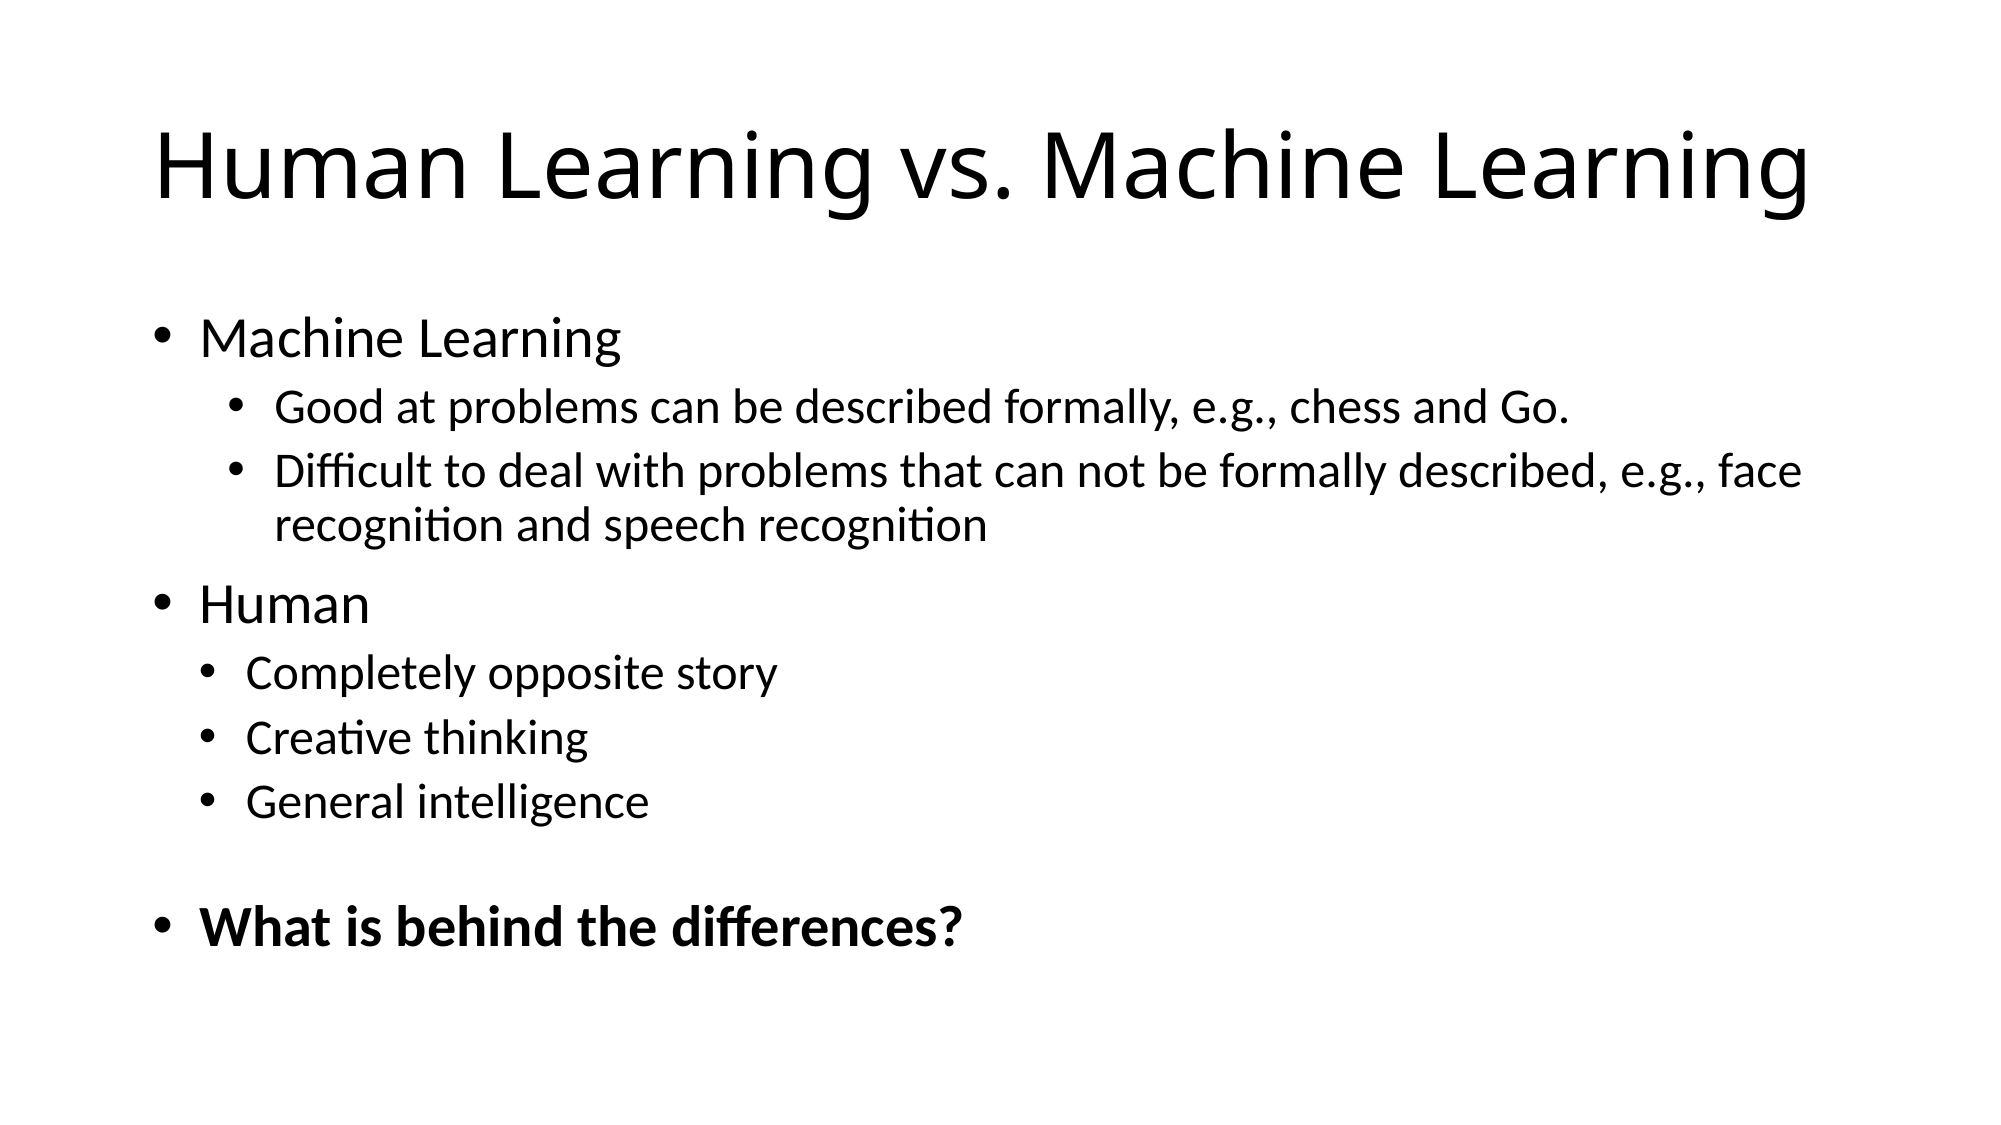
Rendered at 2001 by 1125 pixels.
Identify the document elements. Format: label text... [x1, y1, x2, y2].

title Human Learning vs. Machine Learning [137, 59, 1863, 278]
list Machine Learning Good at problems can be described formally, e.g., chess and Go. Difficult to deal with problems that can not be formally described, e.g., face recognition and speech recognition Human Completely opposite story Creative thinking General intelligence What is behind the differences? [137, 299, 1863, 1014]
